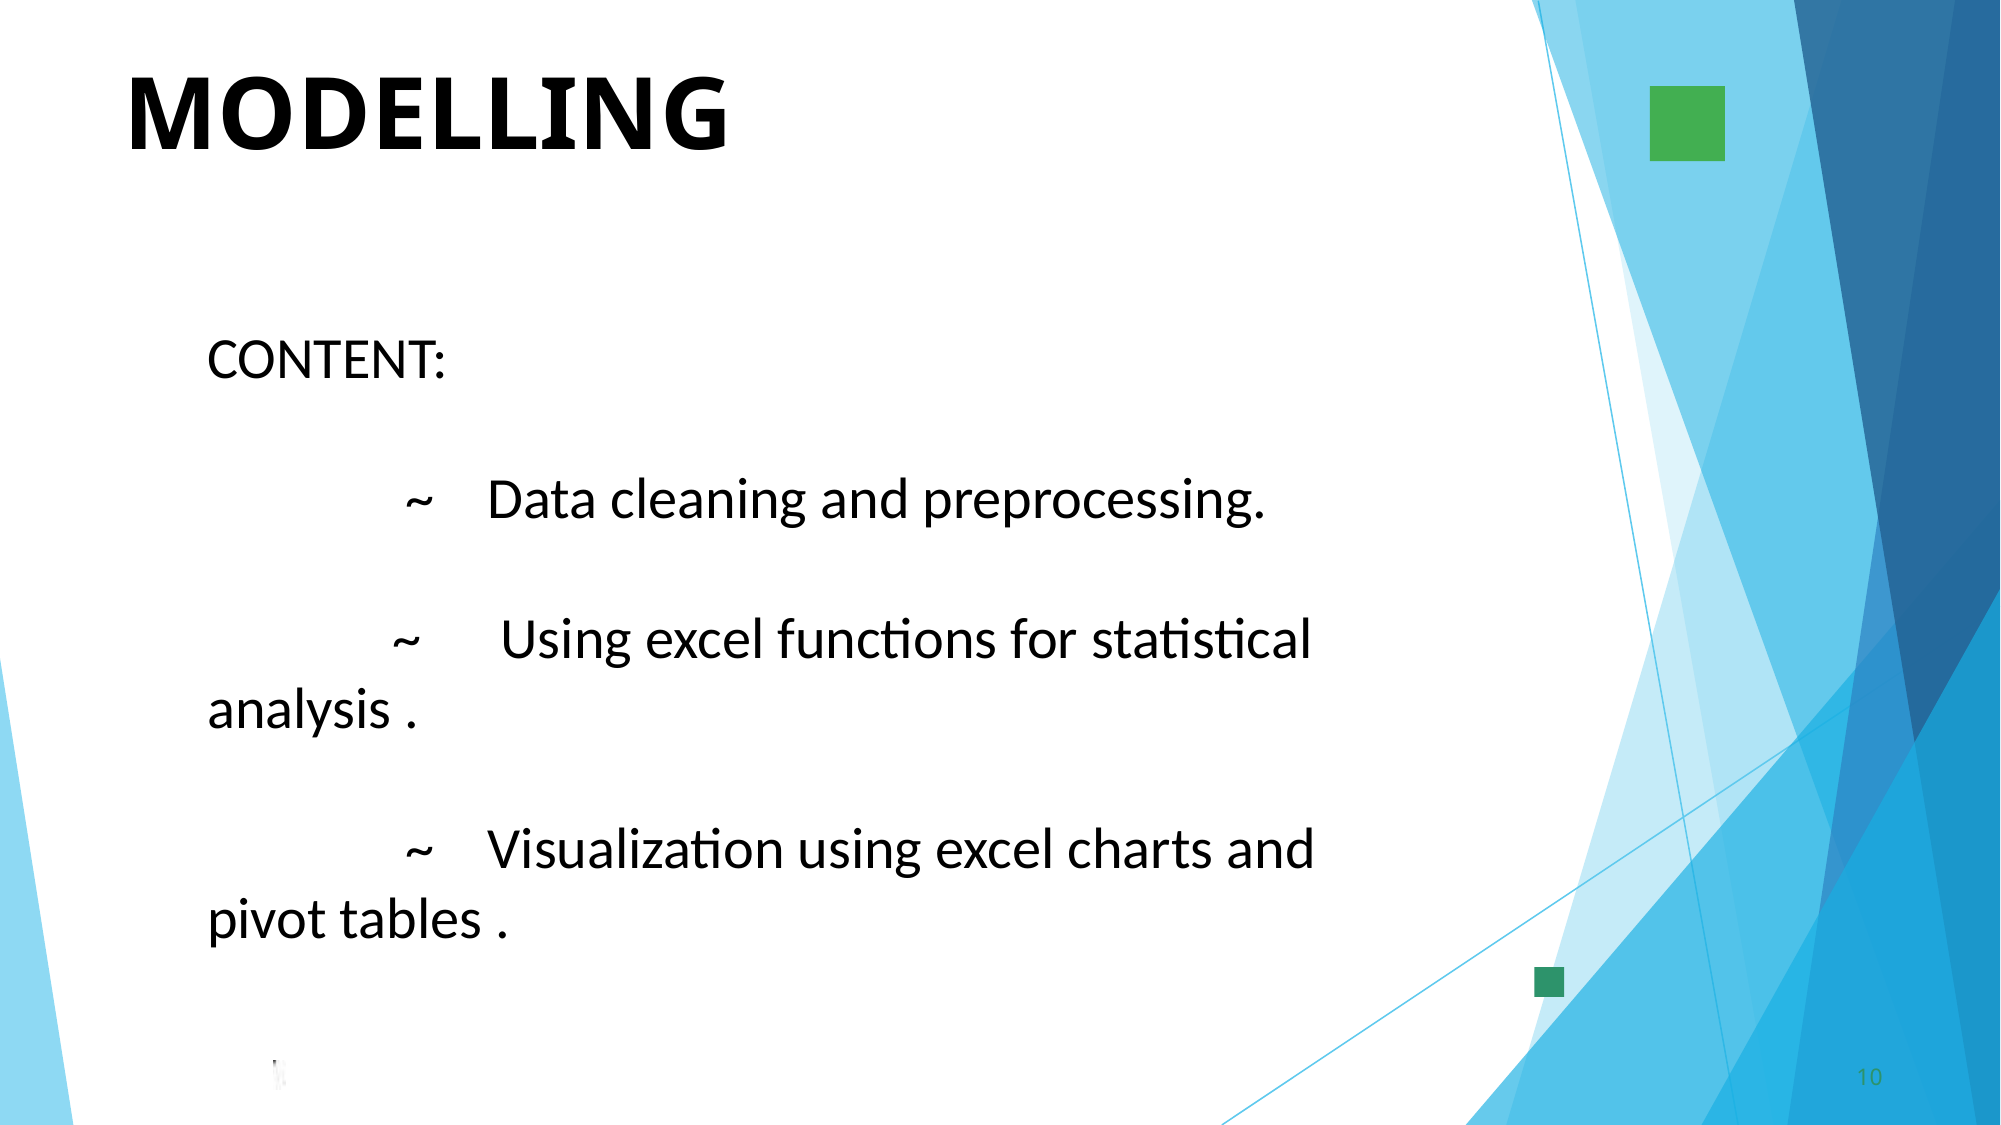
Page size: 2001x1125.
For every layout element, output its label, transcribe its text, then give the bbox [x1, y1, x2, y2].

text_box 10 [1849, 1061, 1888, 1095]
text_box [1649, 86, 1725, 162]
picture [273, 1060, 287, 1091]
text_box CONTENT: ~ Data cleaning and preprocessing. ~ Using excel functions for statistical analysis . ~ Visualization using excel charts and pivot tables . [192, 312, 1376, 958]
text_box MODELLING [121, 47, 848, 170]
text_box [1534, 967, 1565, 997]
